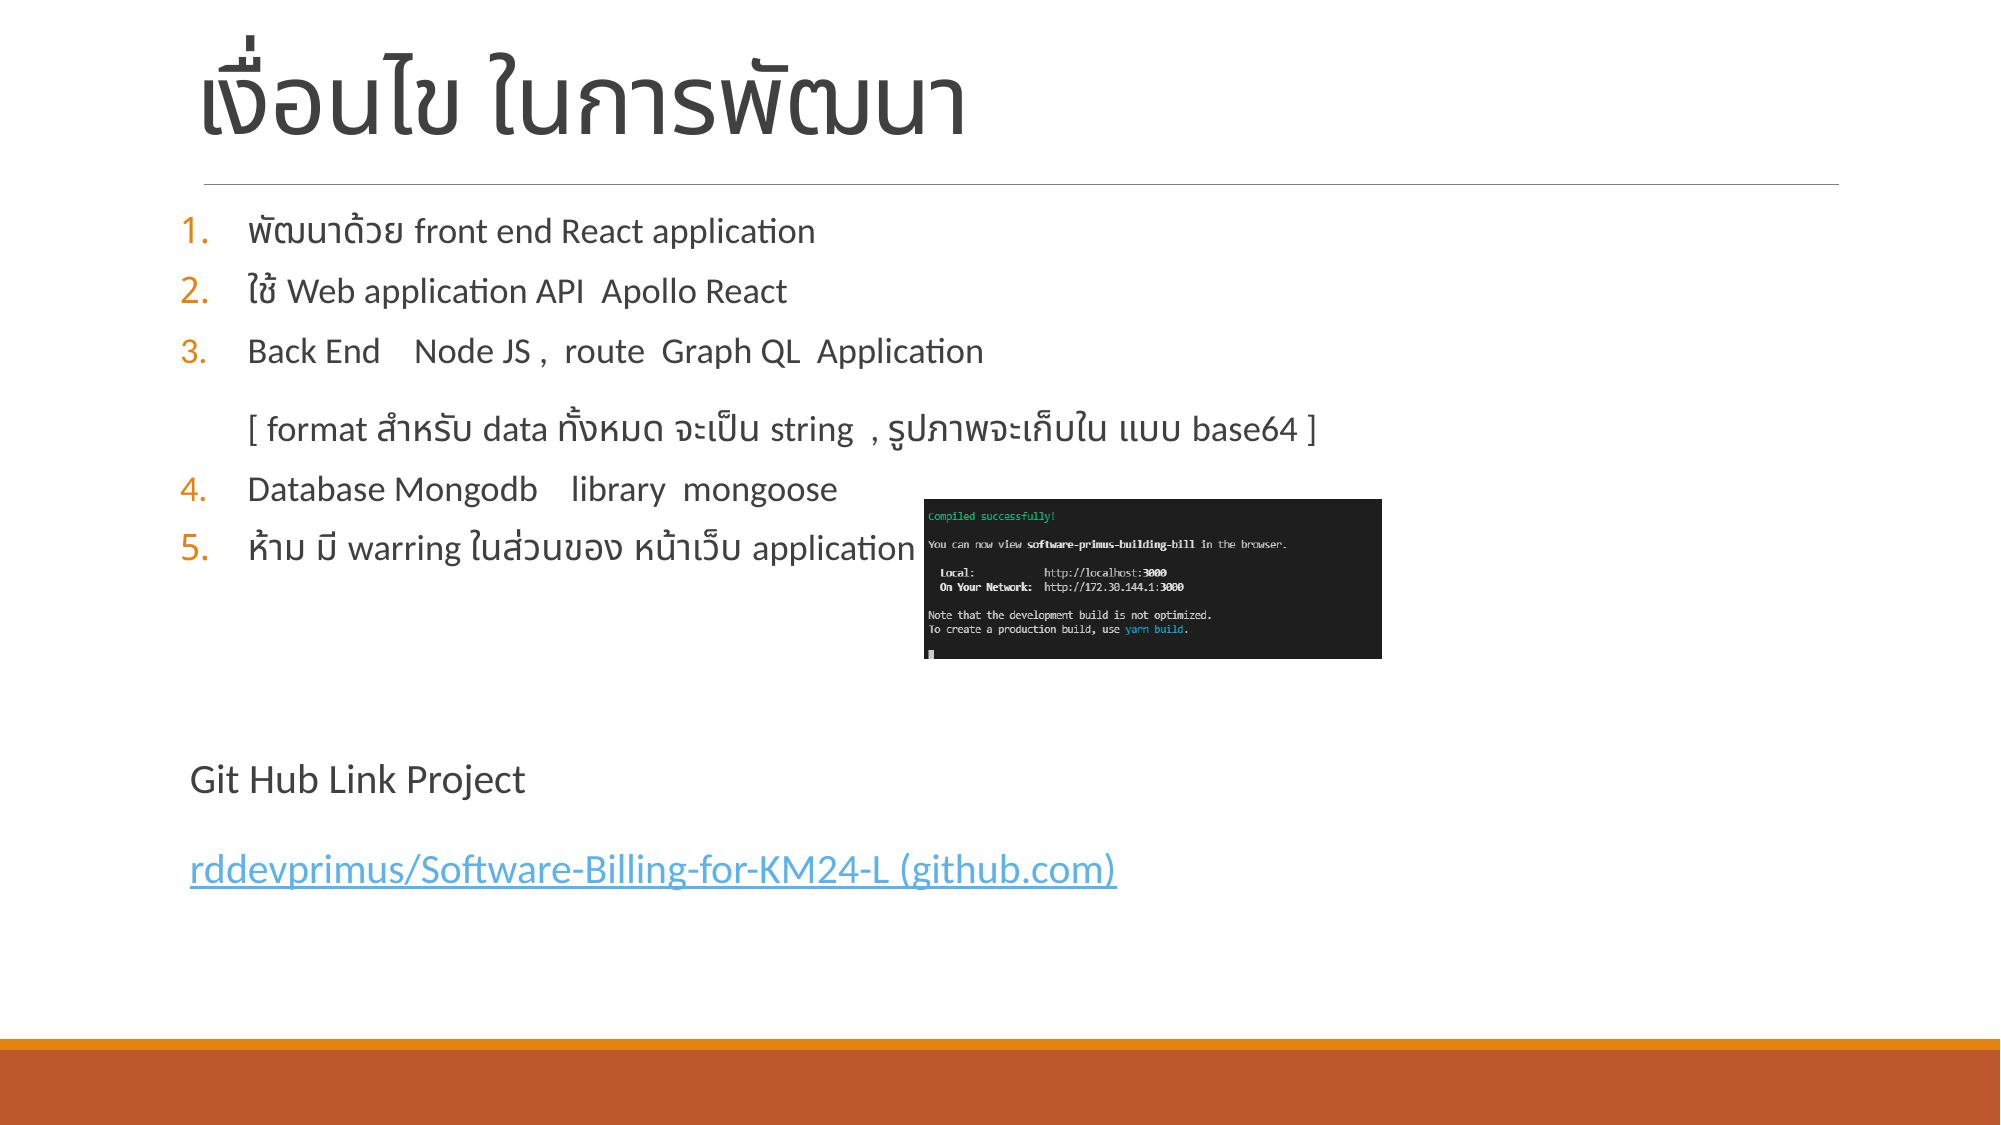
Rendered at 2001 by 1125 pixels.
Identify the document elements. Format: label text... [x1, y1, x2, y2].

picture [924, 499, 1382, 660]
text_box Git Hub Link Project rddevprimus/Software-Billing-for-KM24-L (github.com) [174, 750, 1825, 932]
title เงื่อนไข ในการพัฒนา [180, 47, 1830, 163]
list พัฒนาด้วย front end React application ใช้ Web application API Apollo React Back End Node JS , route Graph QL Application [ format สำหรับ data ทั้งหมด จะเป็น string , รูปภาพจะเก็บใน แบบ base64 ] Database Mongodb library mongoose ห้าม มี warring ในส่วนของ หน้าเว็บ application [180, 204, 1830, 600]
